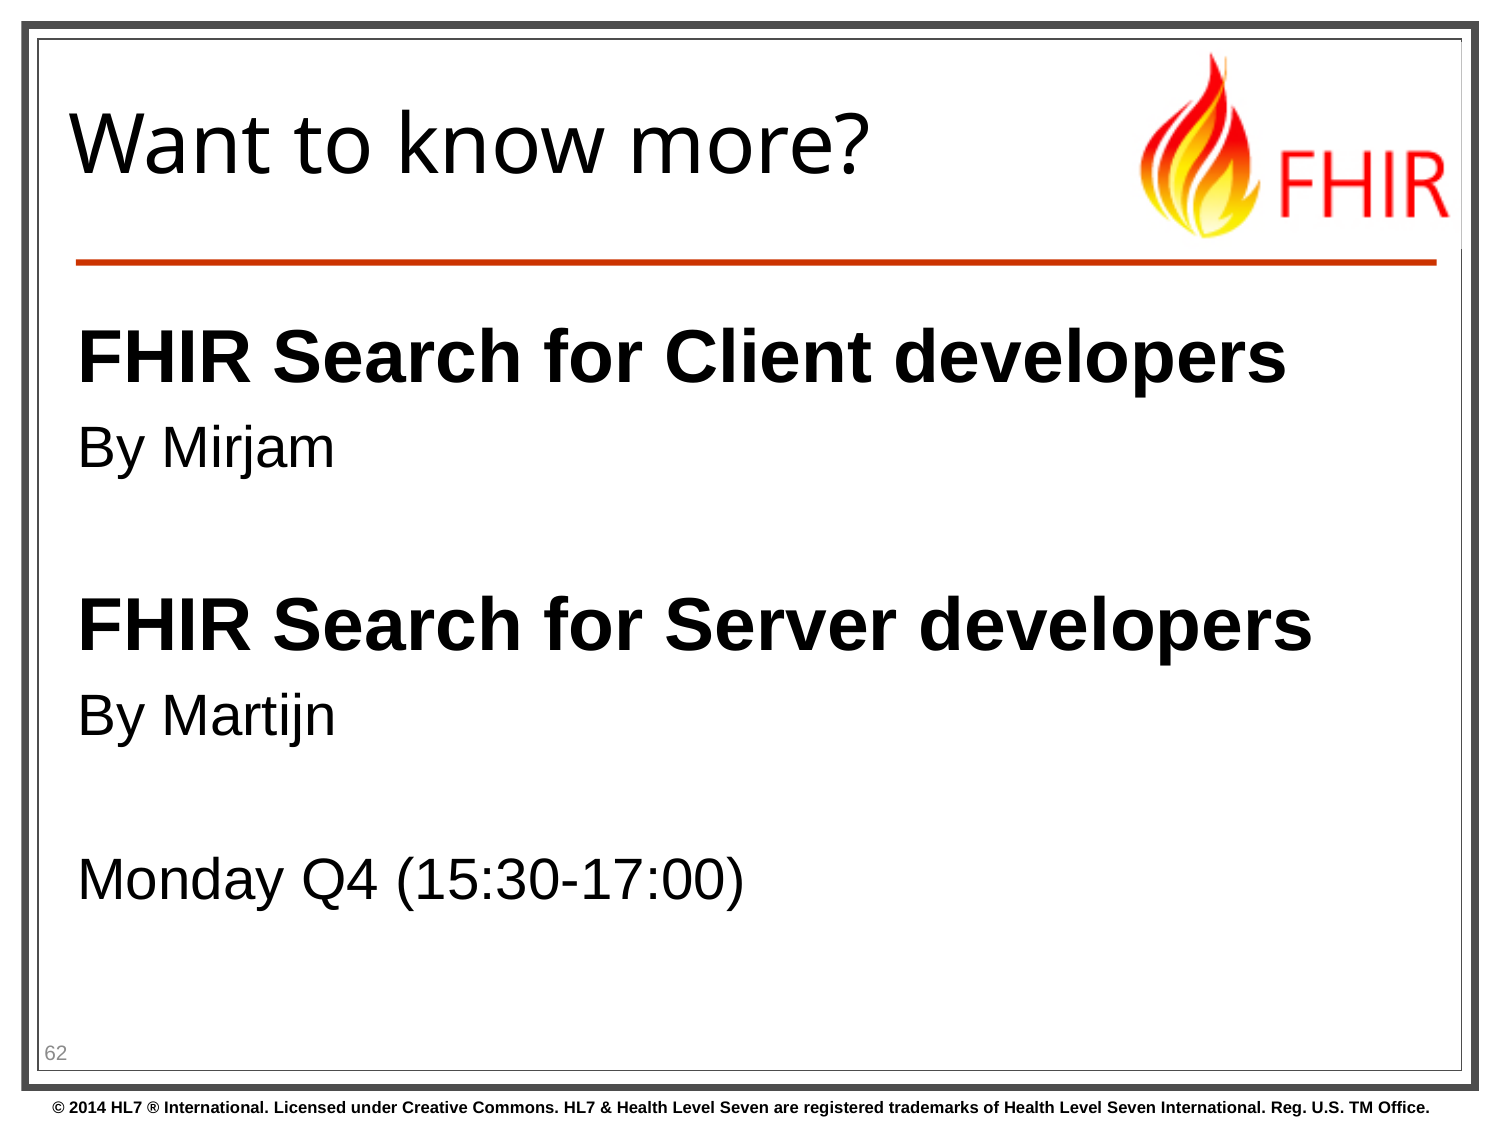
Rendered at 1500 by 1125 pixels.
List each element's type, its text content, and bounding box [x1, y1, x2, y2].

title Want to know more? [53, 54, 1128, 244]
list FHIR Search for Client developers By Mirjam FHIR Search for Server developers By Martijn Monday Q4 (15:30-17:00) [62, 299, 1438, 1035]
picture [1128, 42, 1462, 249]
slide_number 62 [29, 1034, 148, 1071]
